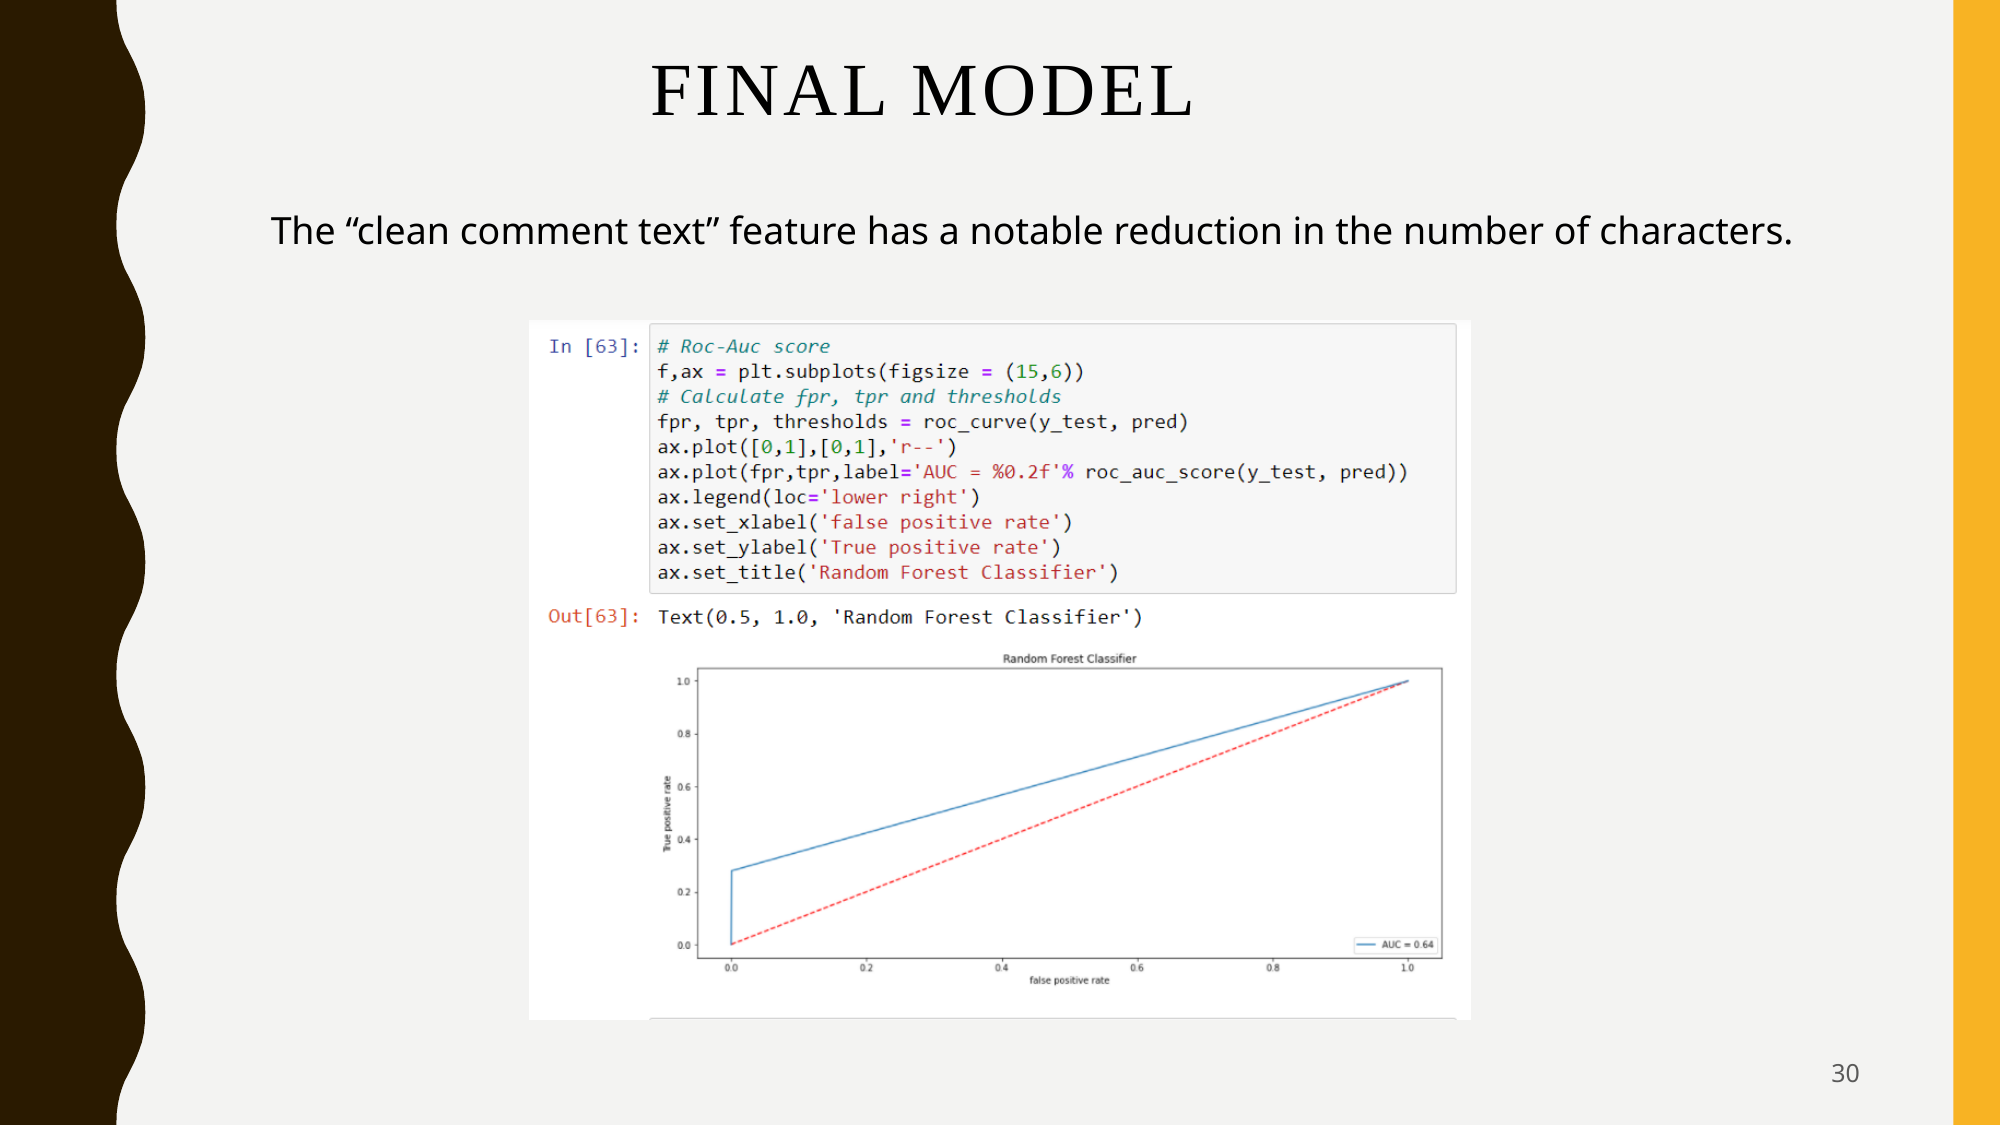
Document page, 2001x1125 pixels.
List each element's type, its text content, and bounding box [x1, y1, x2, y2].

slide_number 30 [1412, 1045, 1875, 1103]
title FINAL MODEL [635, 42, 1365, 199]
text_box The “clean comment text” feature has a notable reduction in the number of characters. [256, 199, 1812, 260]
picture [529, 320, 1471, 1020]
